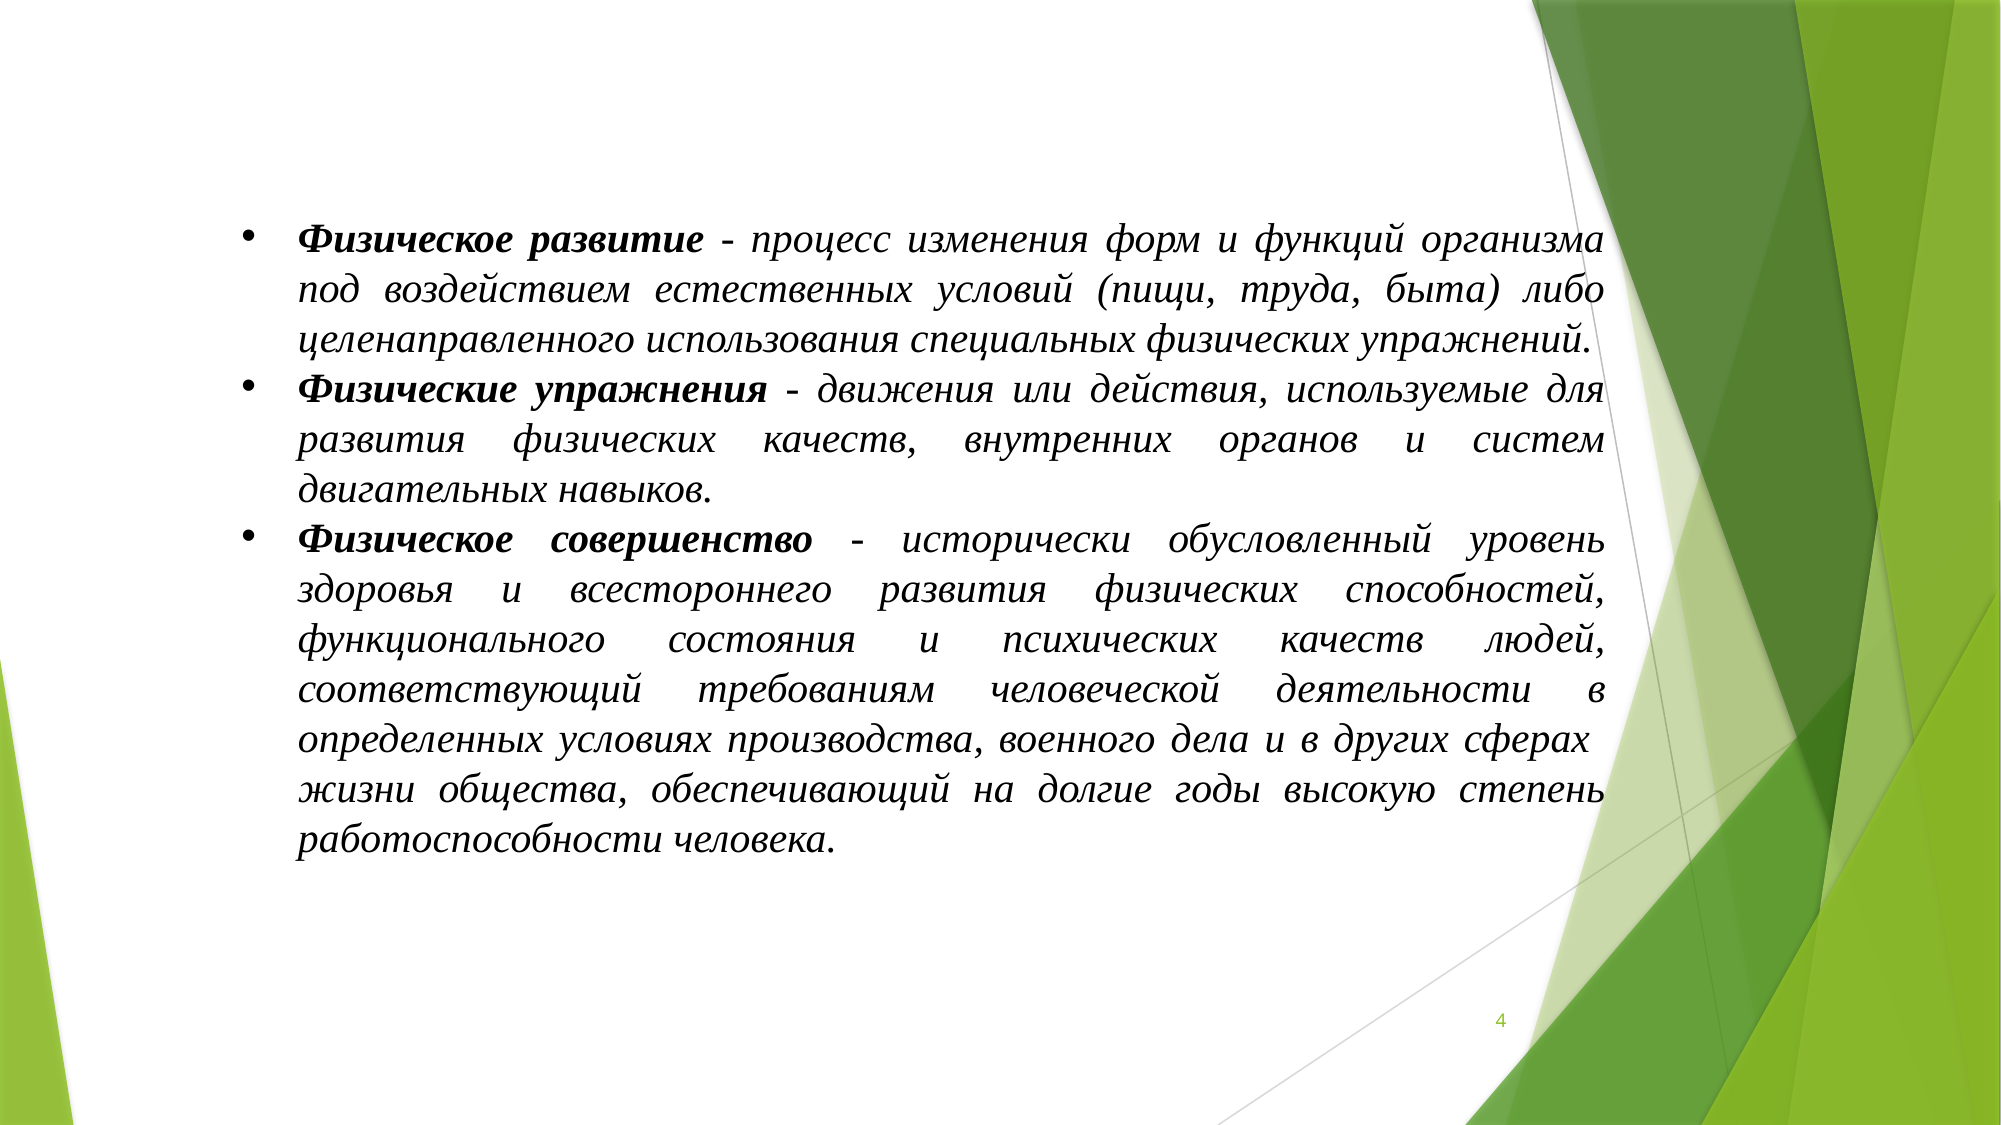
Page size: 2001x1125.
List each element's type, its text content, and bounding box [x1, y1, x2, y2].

text_box Физическое развитие - процесс изменения форм и функций организма под воздействием естественных условий (пищи, труда, быта) либо целенаправленного использования специальных физических упражнений. Физические упражнения - движения или действия, используемые для развития физических качеств, внутренних органов и систем двигательных навыков. Физическое совершенство - исторически обусловленный уровень здоровья и всестороннего развития физических способностей, функционального состояния и психических качеств людей, соответствующий требованиям человеческой деятельности в определенных условиях производства, военного дела и в других сферах жизни общества, обеспечивающий на долгие годы высокую степень работоспособности человека. [226, 203, 1621, 918]
slide_number 4 [1409, 991, 1522, 1051]
